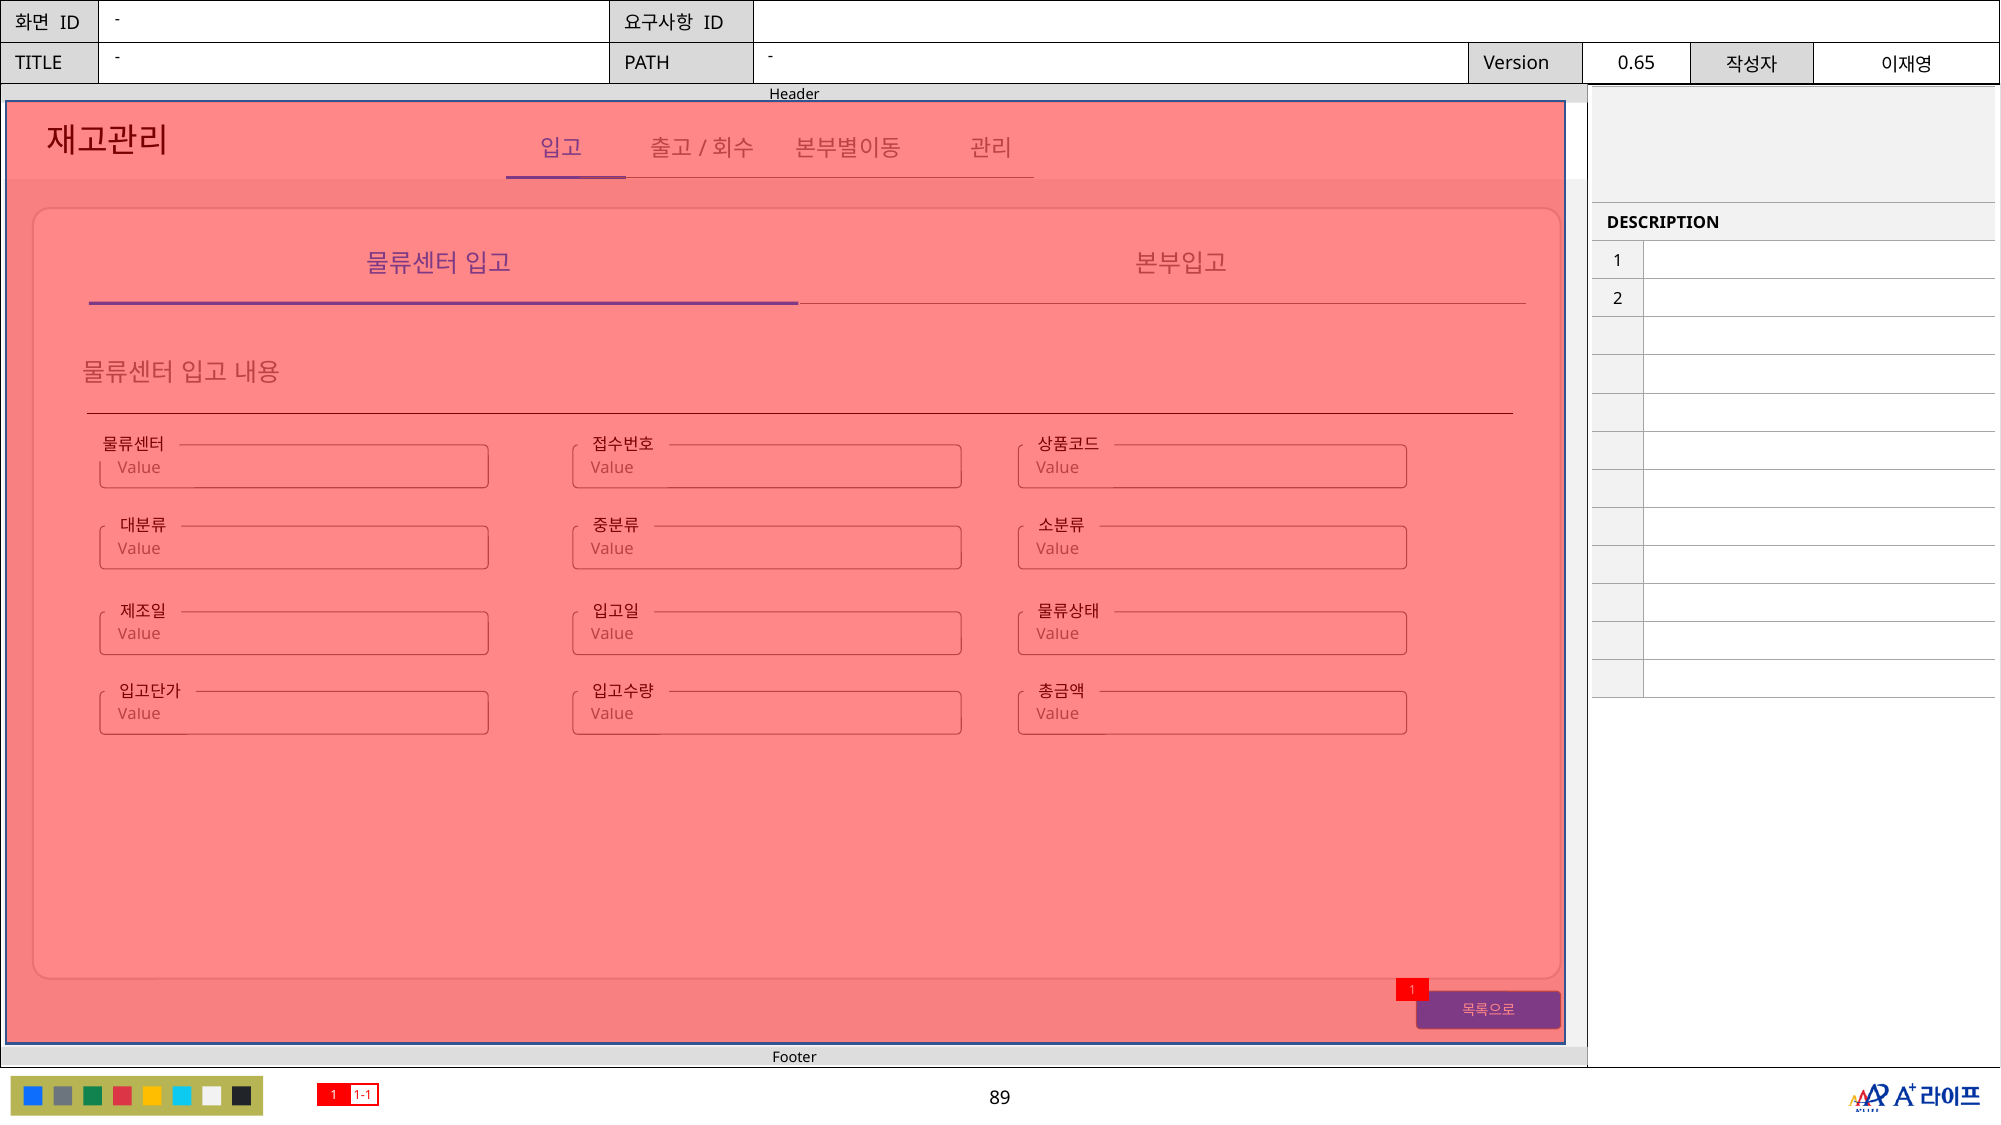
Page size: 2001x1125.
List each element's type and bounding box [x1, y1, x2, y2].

table_cell [1644, 317, 1995, 354]
table_cell [1592, 432, 1643, 469]
list [99, 1, 610, 37]
table_cell [1644, 622, 1995, 659]
picture [1848, 1083, 1980, 1112]
table_cell [1592, 355, 1643, 393]
table_cell [1592, 279, 1643, 316]
table_cell [1592, 584, 1643, 621]
text_box [5, 100, 1566, 1045]
table_cell [1592, 241, 1643, 278]
table_cell [1644, 279, 1995, 316]
list [99, 41, 607, 72]
table_cell [1592, 394, 1643, 431]
table_cell [1644, 394, 1995, 431]
table_cell [1592, 622, 1643, 659]
table_cell [1644, 355, 1995, 393]
table_cell [1592, 317, 1643, 354]
table_cell [1592, 203, 1995, 240]
table_cell [1644, 470, 1995, 507]
table_cell [1644, 584, 1995, 621]
table_cell [1644, 241, 1995, 278]
table_header [1592, 87, 1995, 202]
text_box [317, 1083, 379, 1106]
table_cell [1592, 546, 1643, 583]
list [753, 39, 1465, 75]
table_cell [1644, 508, 1995, 545]
table_cell [1644, 432, 1995, 469]
table_cell [1592, 660, 1643, 697]
table_cell [1592, 508, 1643, 545]
table_cell [1644, 546, 1995, 583]
table_cell [1644, 660, 1995, 697]
table_cell [1592, 470, 1643, 507]
